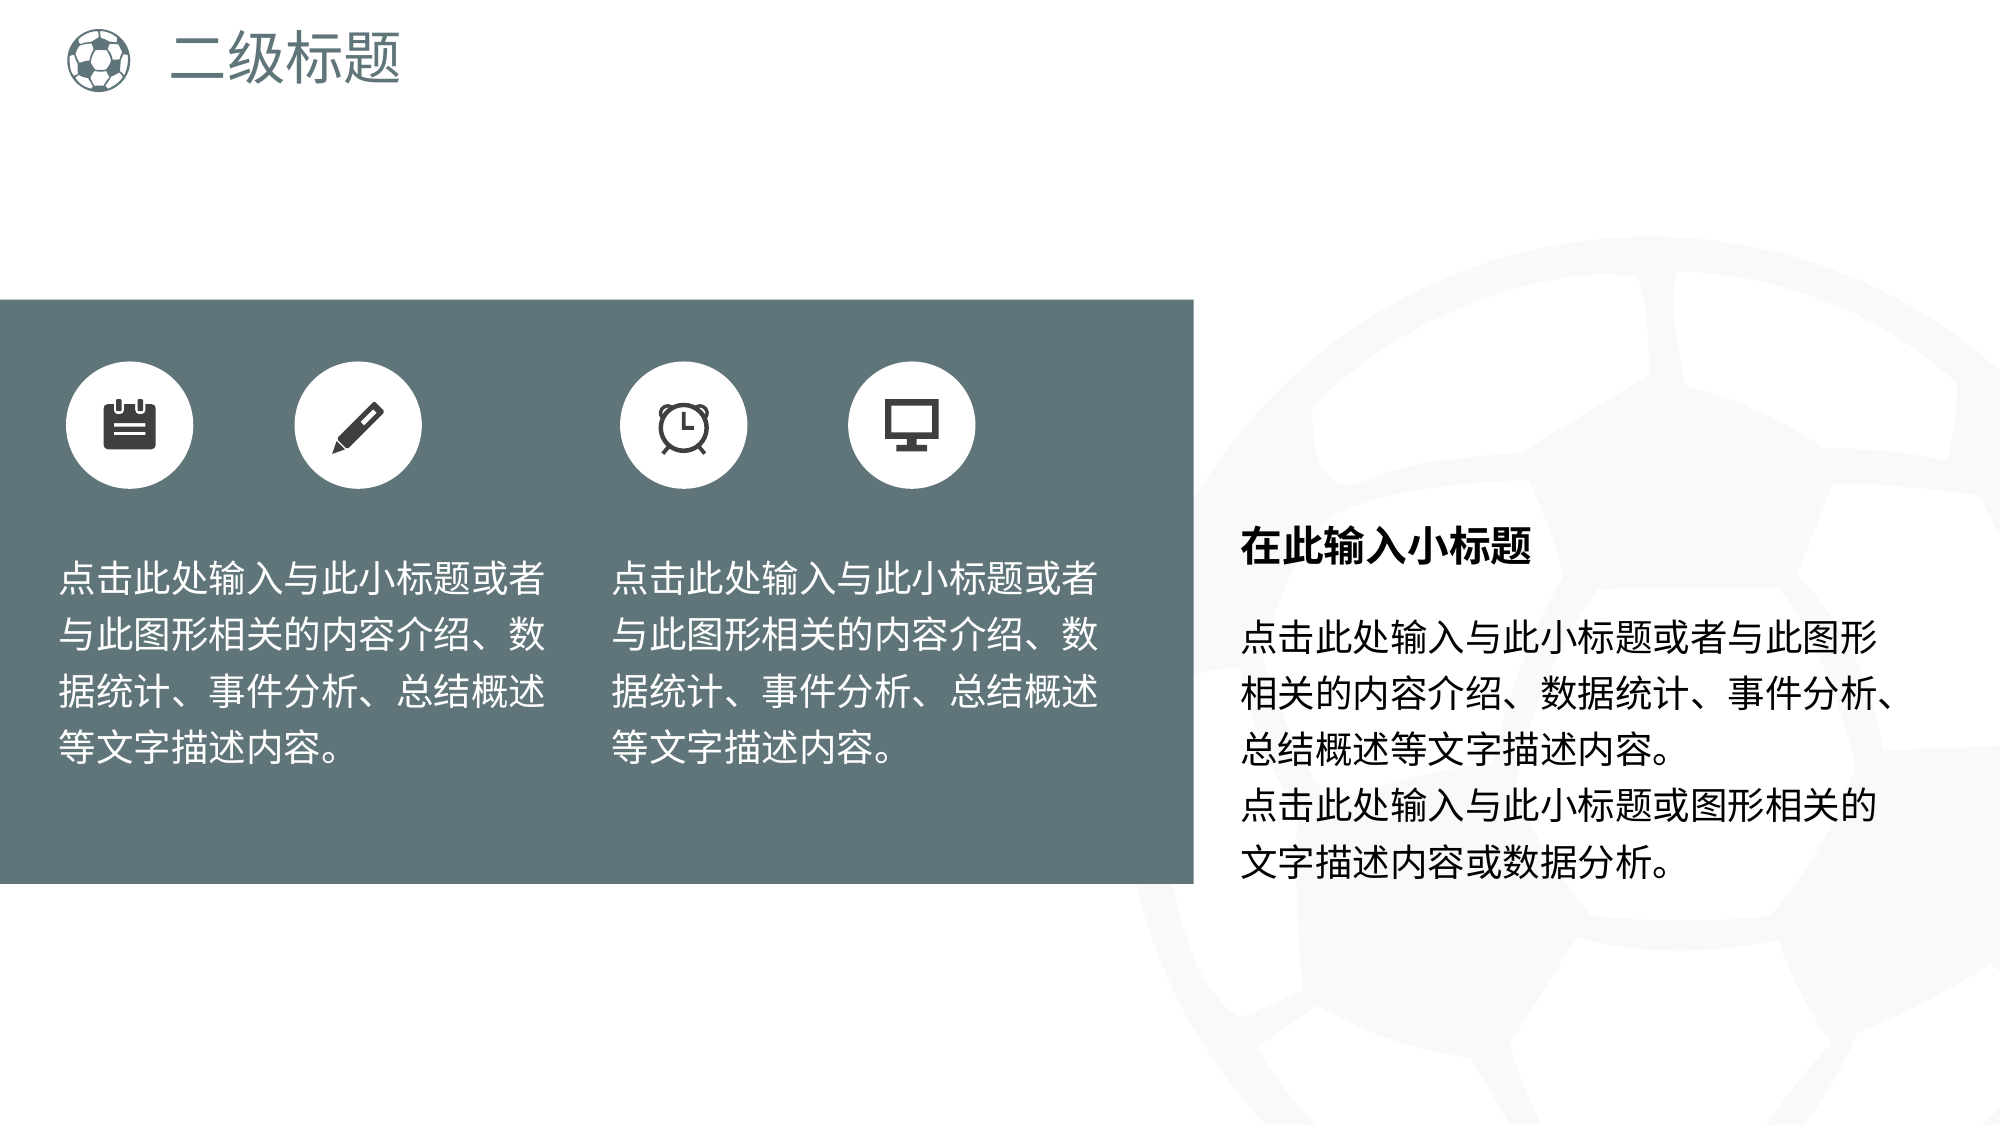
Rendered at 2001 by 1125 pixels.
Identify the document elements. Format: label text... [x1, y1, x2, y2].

text_box [657, 401, 710, 457]
text_box [884, 398, 940, 452]
title 二级标题 [153, 21, 669, 100]
text_box 点击此处输入与此小标题或者与此图形相关的内容介绍、数据统计、事件分析、总结概述等文字描述内容。 [611, 536, 1115, 777]
text_box [847, 360, 977, 490]
text_box [330, 400, 385, 456]
text_box [102, 398, 157, 451]
text_box [619, 360, 749, 490]
text_box 点击此处输入与此小标题或者与此图形相关的内容介绍、数据统计、事件分析、总结概述等文字描述内容。 点击此处输入与此小标题或图形相关的文字描述内容或数据分析。 [1240, 595, 1880, 891]
text_box [0, 299, 1195, 885]
text_box [64, 360, 195, 490]
text_box 在此输入小标题 [1240, 500, 1765, 578]
text_box 点击此处输入与此小标题或者与此图形相关的内容介绍、数据统计、事件分析、总结概述等文字描述内容。 [58, 536, 562, 777]
text_box [293, 360, 423, 490]
